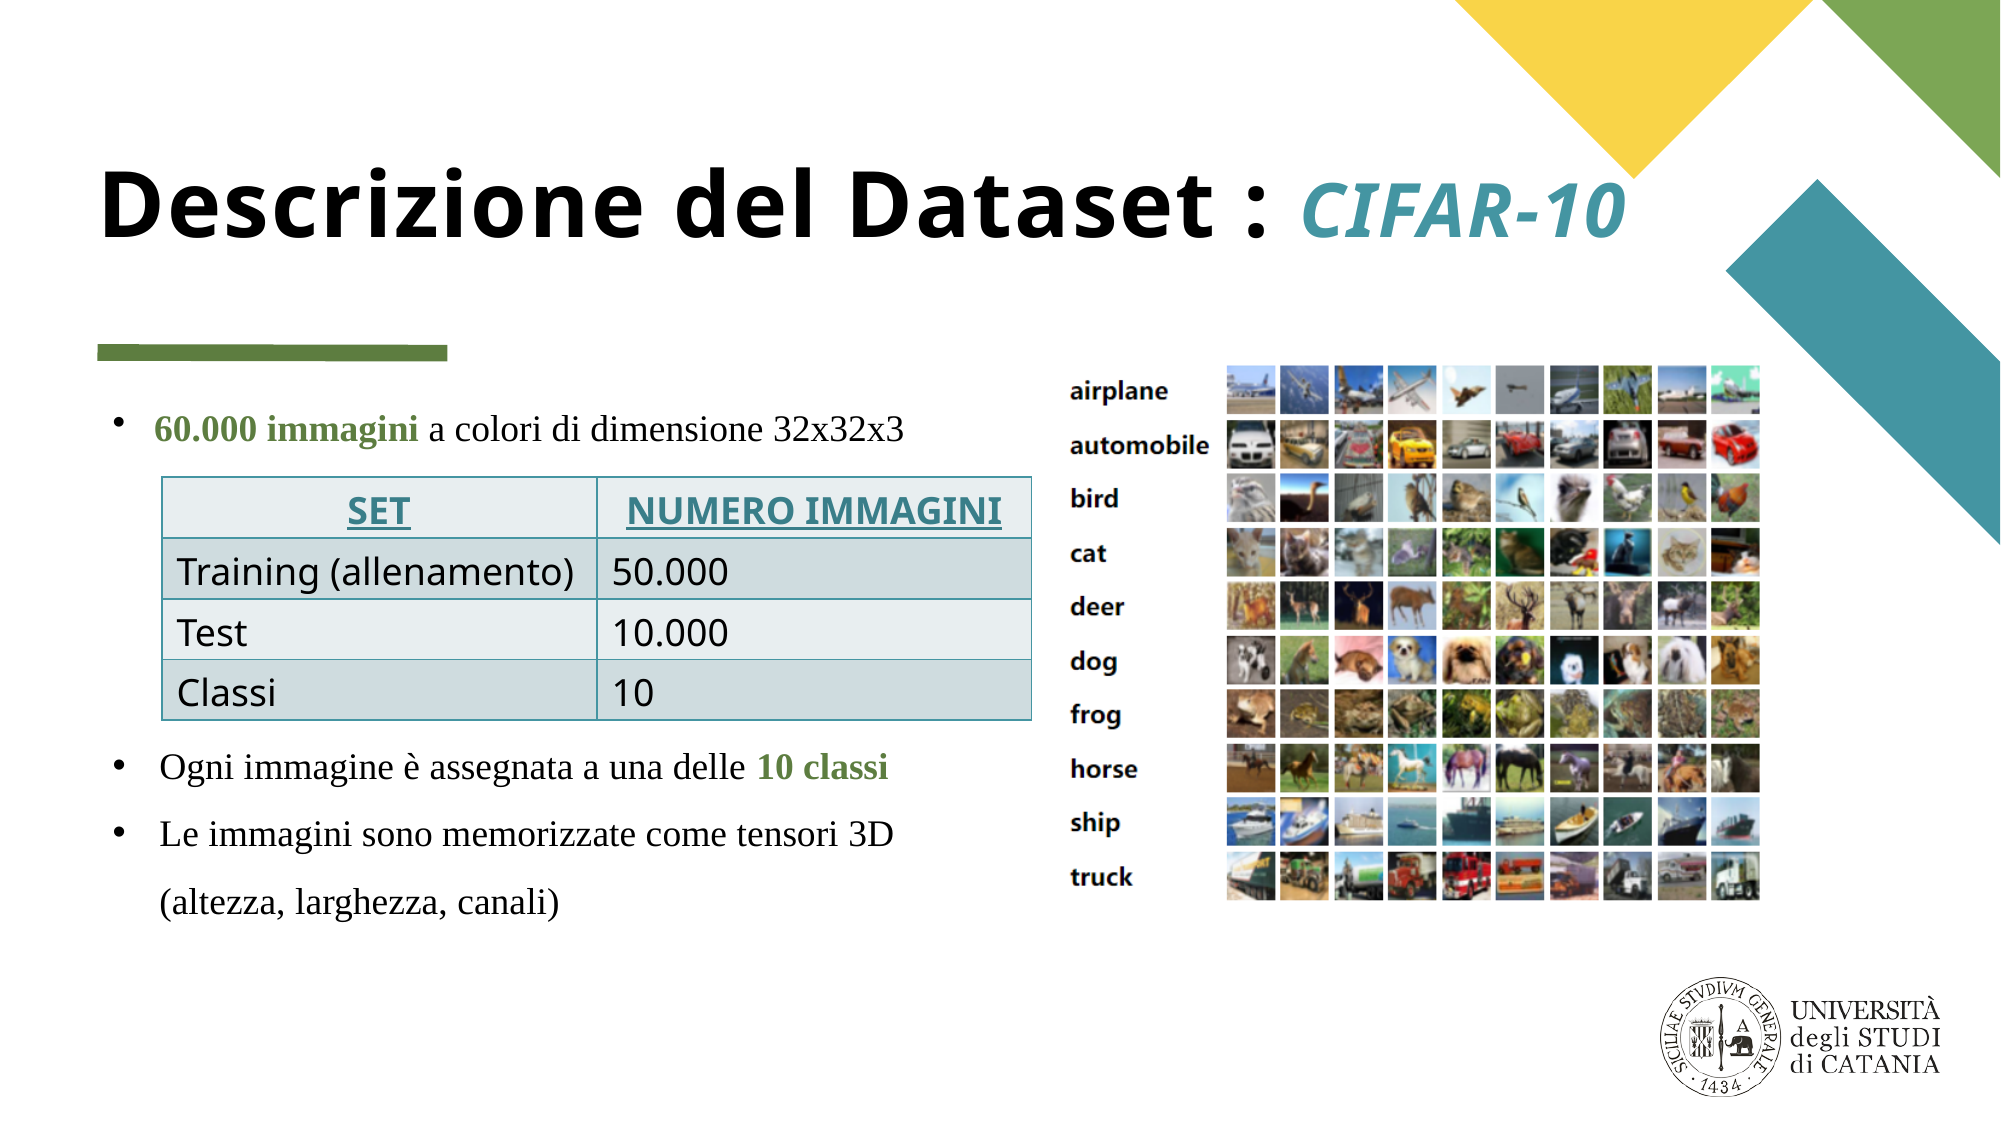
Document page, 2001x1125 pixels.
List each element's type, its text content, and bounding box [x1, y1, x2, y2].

table_cell 10 [598, 660, 1031, 719]
table_cell 10.000 [598, 600, 1031, 659]
picture [1066, 362, 1767, 904]
table_header NUMERO IMMAGINI [598, 478, 1031, 537]
text_box 60.000 immagini a colori di dimensione 32x32x3 Ogni immagine è assegnata a una delle 10 classi Le immagini sono memorizzate come tensori 3D (altezza, larghezza, canali) [97, 329, 1032, 1065]
picture [1660, 976, 1940, 1097]
table_cell Training (allenamento) [163, 539, 596, 598]
table_cell Classi [163, 660, 596, 719]
title Descrizione del Dataset : CIFAR-10 [97, 120, 1702, 366]
table_cell Test [163, 600, 596, 659]
table_cell 50.000 [598, 539, 1031, 598]
table_header SET [163, 478, 596, 537]
